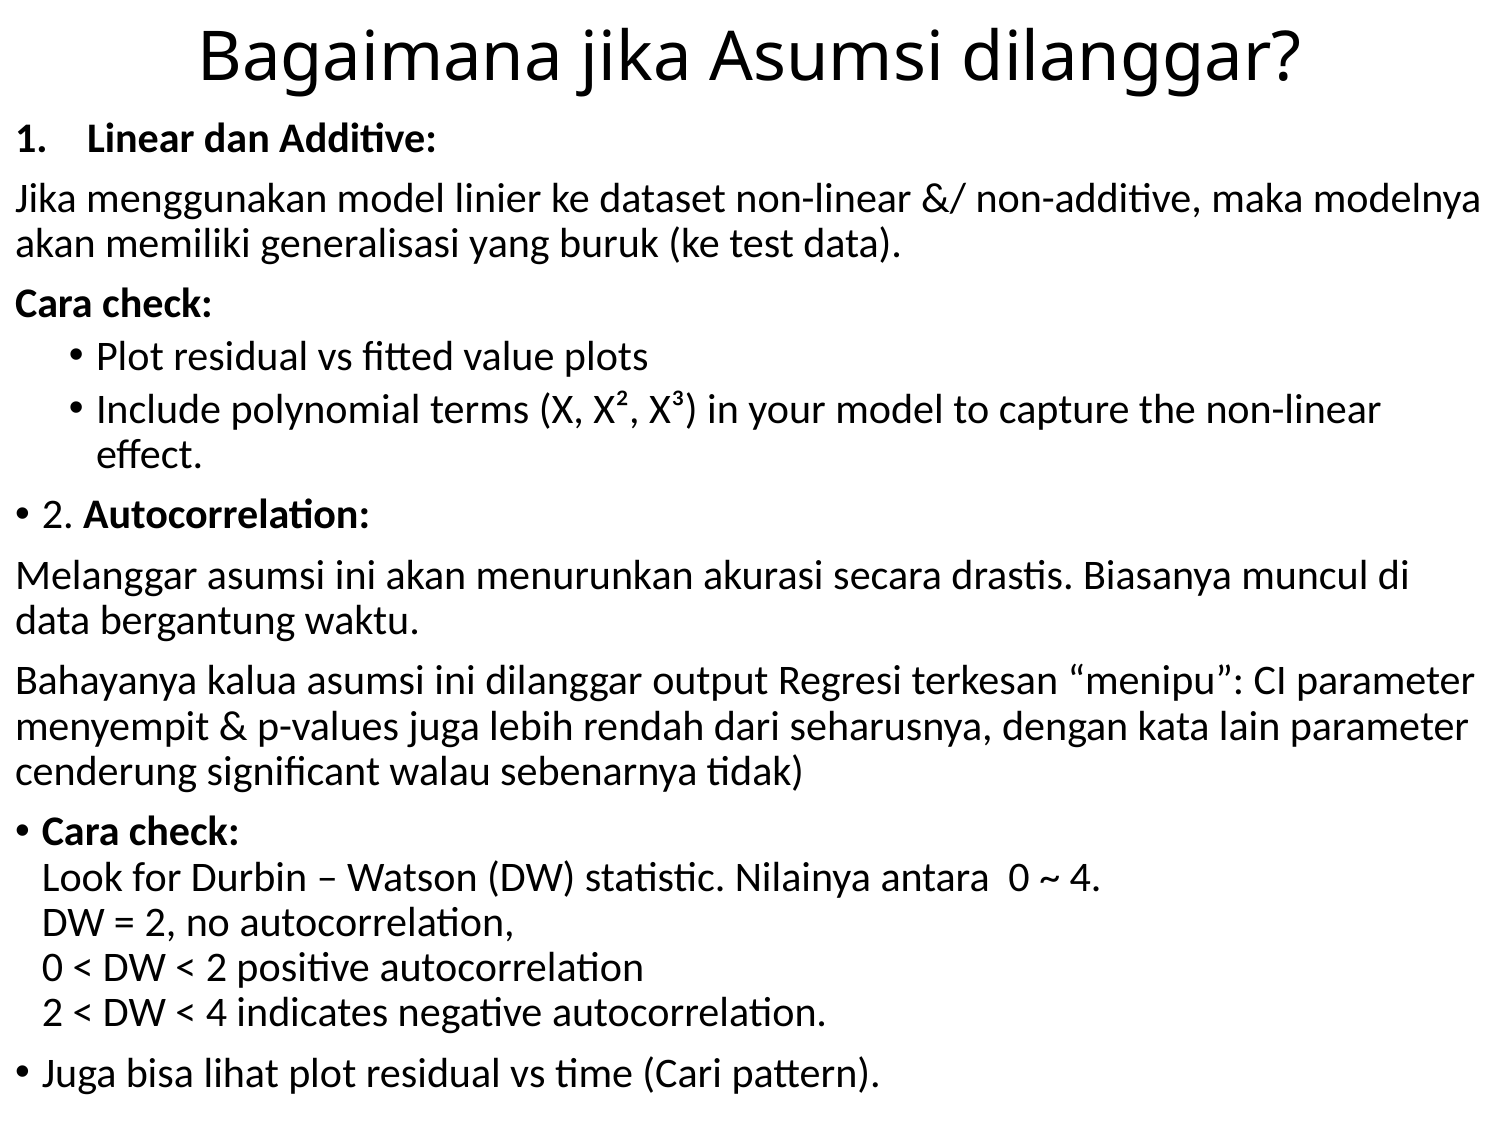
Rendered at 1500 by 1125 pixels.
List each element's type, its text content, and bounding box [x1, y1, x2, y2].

list Linear dan Additive: Jika menggunakan model linier ke dataset non-linear &/ non-additive, maka modelnya akan memiliki generalisasi yang buruk (ke test data). Cara check: Plot residual vs fitted value plots Include polynomial terms (X, X², X³) in your model to capture the non-linear effect. 2. Autocorrelation: Melanggar asumsi ini akan menurunkan akurasi secara drastis. Biasanya muncul di data bergantung waktu. Bahayanya kalua asumsi ini dilanggar output Regresi terkesan “menipu”: CI parameter menyempit & p-values juga lebih rendah dari seharusnya, dengan kata lain parameter cenderung significant walau sebenarnya tidak) Cara check: Look for Durbin – Watson (DW) statistic. Nilainya antara 0 ~ 4. DW = 2, no autocorrelation, 0 < DW < 2 positive autocorrelation 2 < DW < 4 indicates negative autocorrelation. Juga bisa lihat plot residual vs time (Cari pattern). [0, 108, 1500, 1106]
title Bagaimana jika Asumsi dilanggar? [0, 7, 1500, 108]
